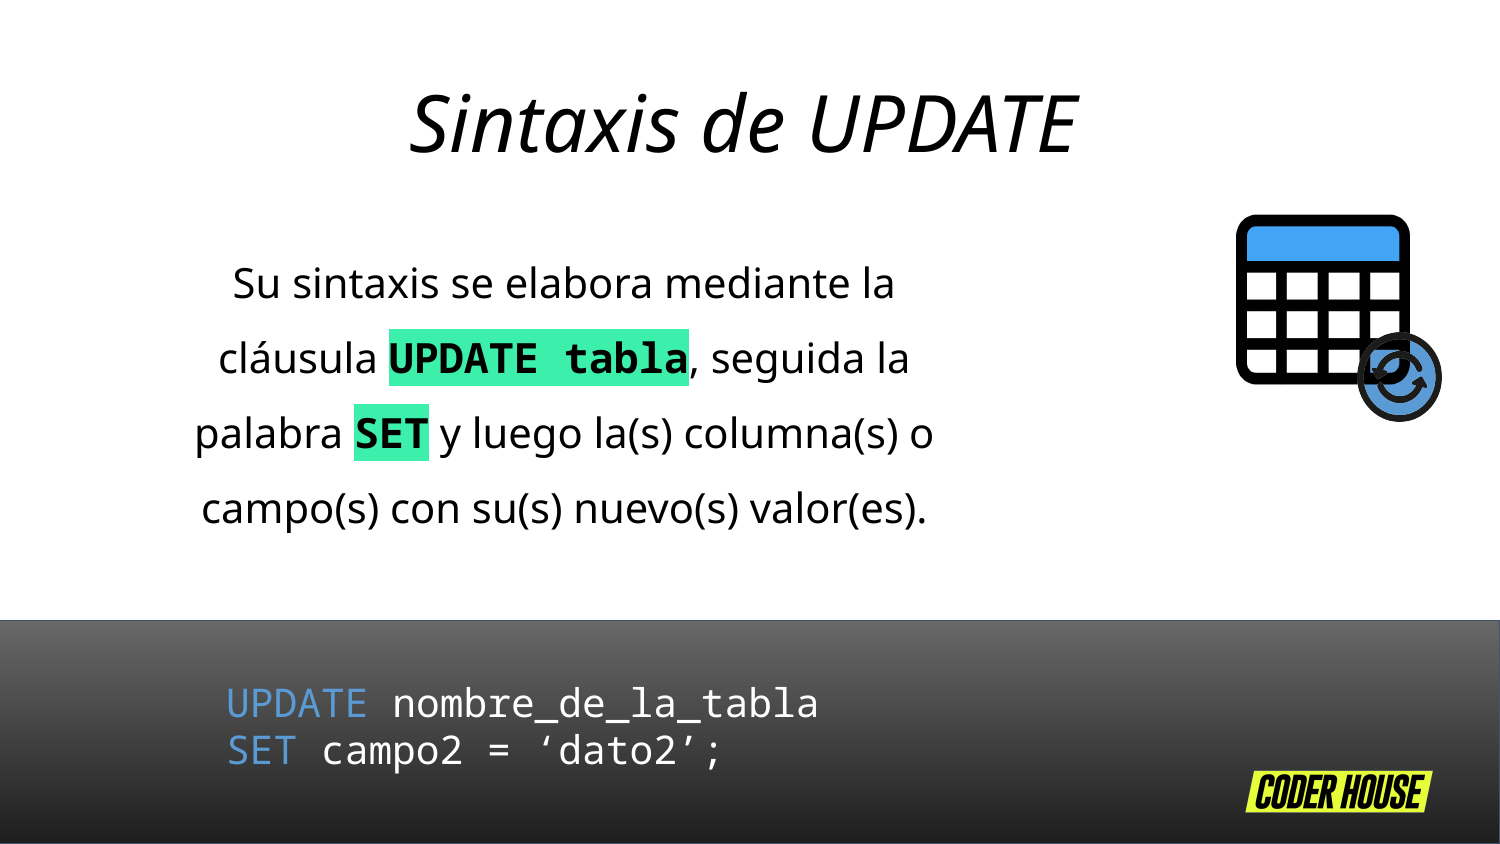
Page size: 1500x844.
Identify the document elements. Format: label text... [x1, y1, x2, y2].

picture [1241, 764, 1437, 819]
text_box Sintaxis de UPDATE [246, 58, 1242, 175]
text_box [1236, 207, 1442, 422]
text_box [0, 620, 1500, 844]
text_box UPDATE nombre_de_la_tabla SET campo2 = ‘dato2’; [60, 662, 1436, 788]
text_box Su sintaxis se elabora mediante la cláusula UPDATE tabla, seguida la palabra SET y luego la(s) columna(s) o campo(s) con su(s) nuevo(s) valor(es). [149, 216, 980, 621]
